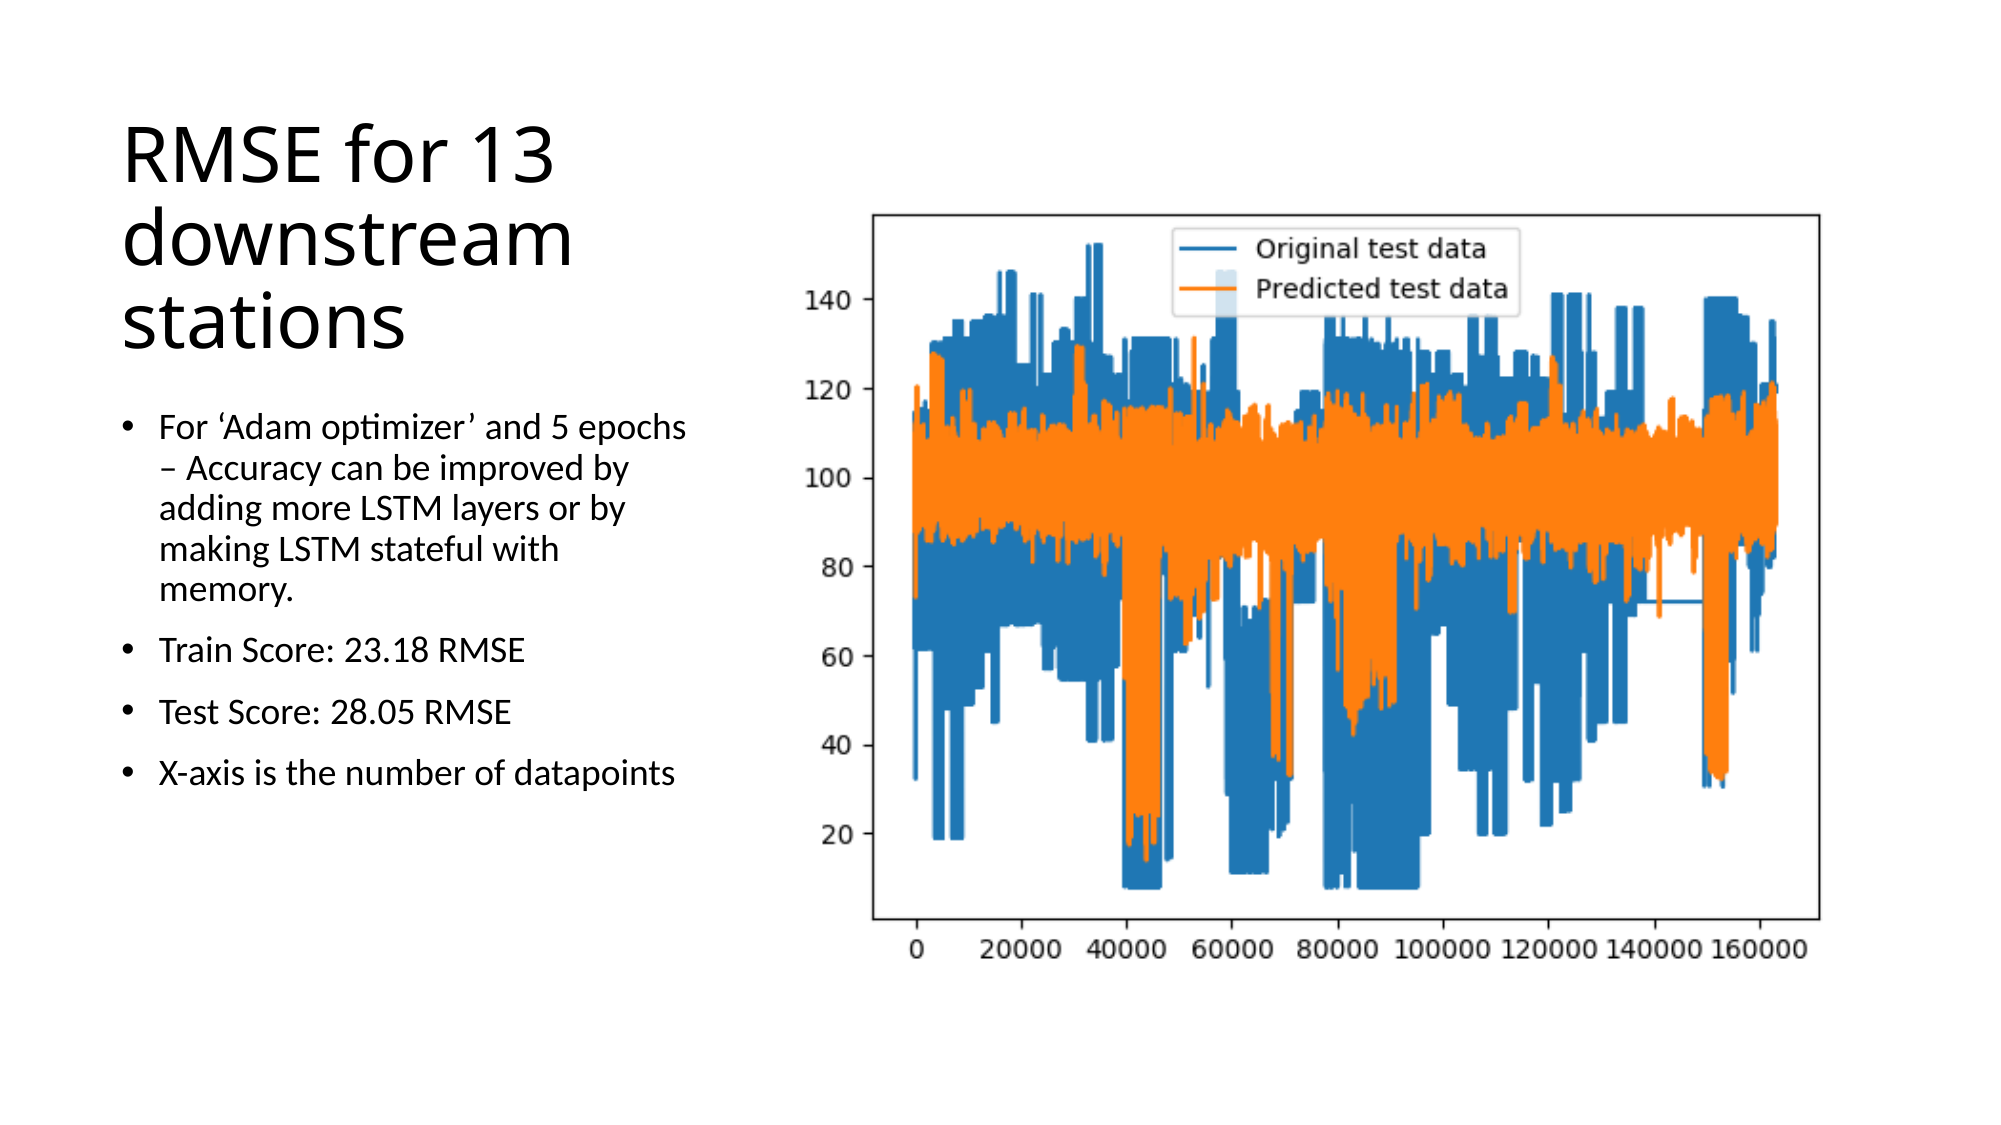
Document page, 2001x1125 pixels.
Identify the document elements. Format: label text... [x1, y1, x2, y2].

title RMSE for 13 downstream stations [106, 103, 708, 379]
list For ‘Adam optimizer’ and 5 epochs – Accuracy can be improved by adding more LSTM layers or by making LSTM stateful with memory. Train Score: 23.18 RMSE Test Score: 28.05 RMSE X-axis is the number of datapoints [106, 399, 708, 1021]
picture [760, 104, 1896, 1020]
